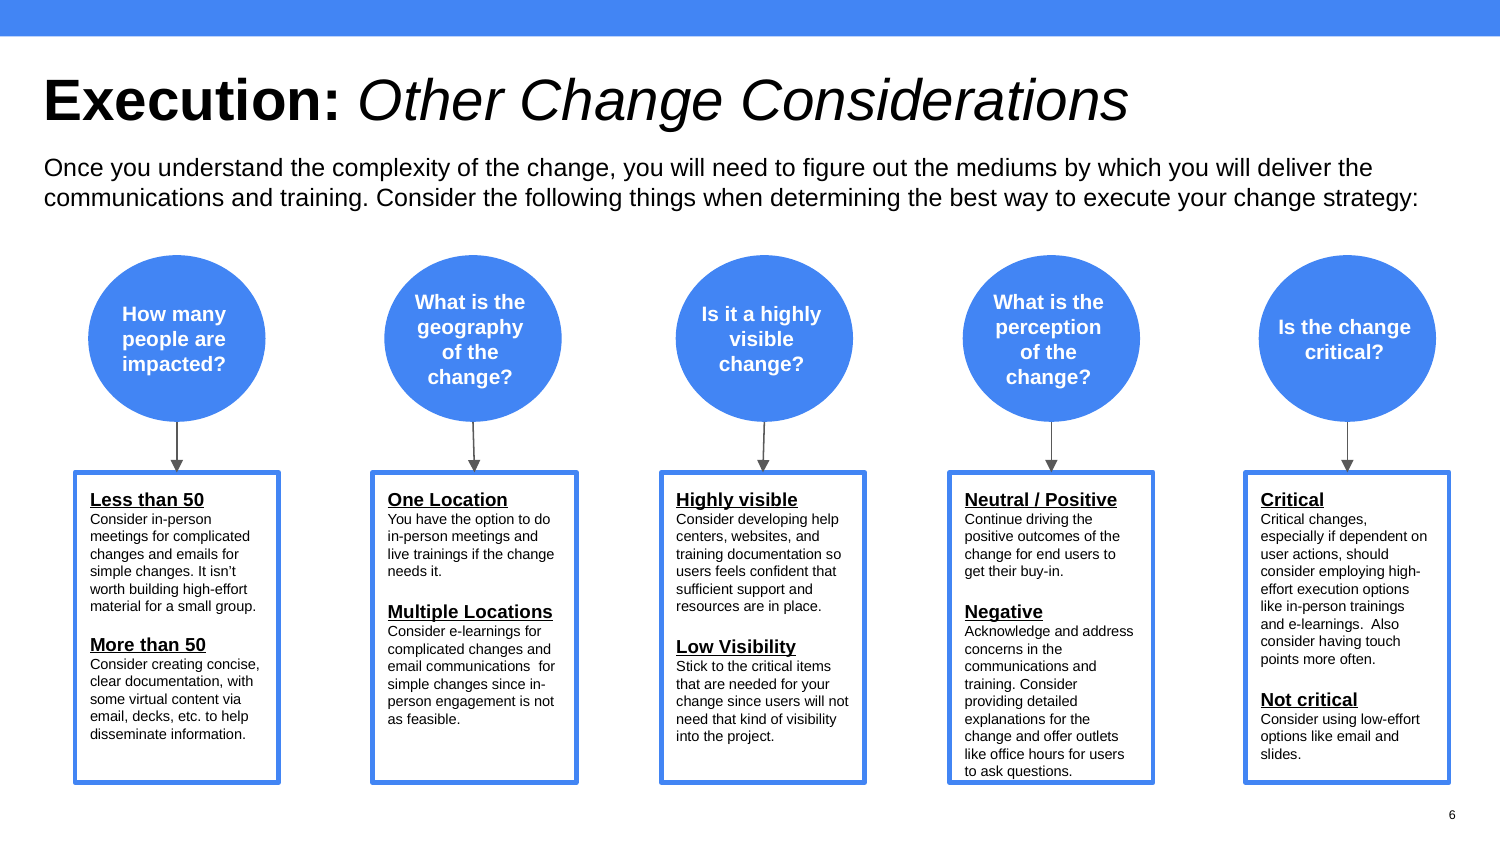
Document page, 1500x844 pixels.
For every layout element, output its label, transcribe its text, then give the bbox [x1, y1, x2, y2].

text_box One Location You have the option to do in-person meetings and live trainings if the change needs it. Multiple Locations Consider e-learnings for complicated changes and email communications for simple changes since in-person engagement is not as feasible. [372, 472, 577, 783]
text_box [962, 254, 1141, 423]
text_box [1255, 254, 1439, 423]
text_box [74, 254, 280, 423]
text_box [675, 254, 854, 423]
slide_number 6 [1429, 804, 1456, 825]
text_box [0, 0, 1500, 37]
text_box Critical Critical changes, especially if dependent on user actions, should consider employing high-effort execution options like in-person trainings and e-learnings. Also consider having touch points more often. Not critical Consider using low-effort options like email and slides. [1245, 472, 1450, 783]
text_box Highly visible Consider developing help centers, websites, and training documentation so users feels confident that sufficient support and resources are in place. Low Visibility Stick to the critical items that are needed for your change since users will not need that kind of visibility into the project. [661, 472, 865, 783]
list Once you understand the complexity of the change, you will need to figure out the mediums by which you will deliver the communications and training. Consider the following things when determining the best way to execute your change strategy: [43, 151, 1456, 231]
text_box Less than 50 Consider in-person meetings for complicated changes and emails for simple changes. It isn’t worth building high-effort material for a small group. More than 50 Consider creating concise, clear documentation, with some virtual content via email, decks, etc. to help disseminate information. [75, 472, 279, 783]
title Execution: Other Change Considerations [43, 68, 1456, 136]
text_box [384, 254, 562, 423]
text_box Neutral / Positive Continue driving the positive outcomes of the change for end users to get their buy-in. Negative Acknowledge and address concerns in the communications and training. Consider providing detailed explanations for the change and offer outlets like office hours for users to ask questions. [949, 472, 1154, 783]
